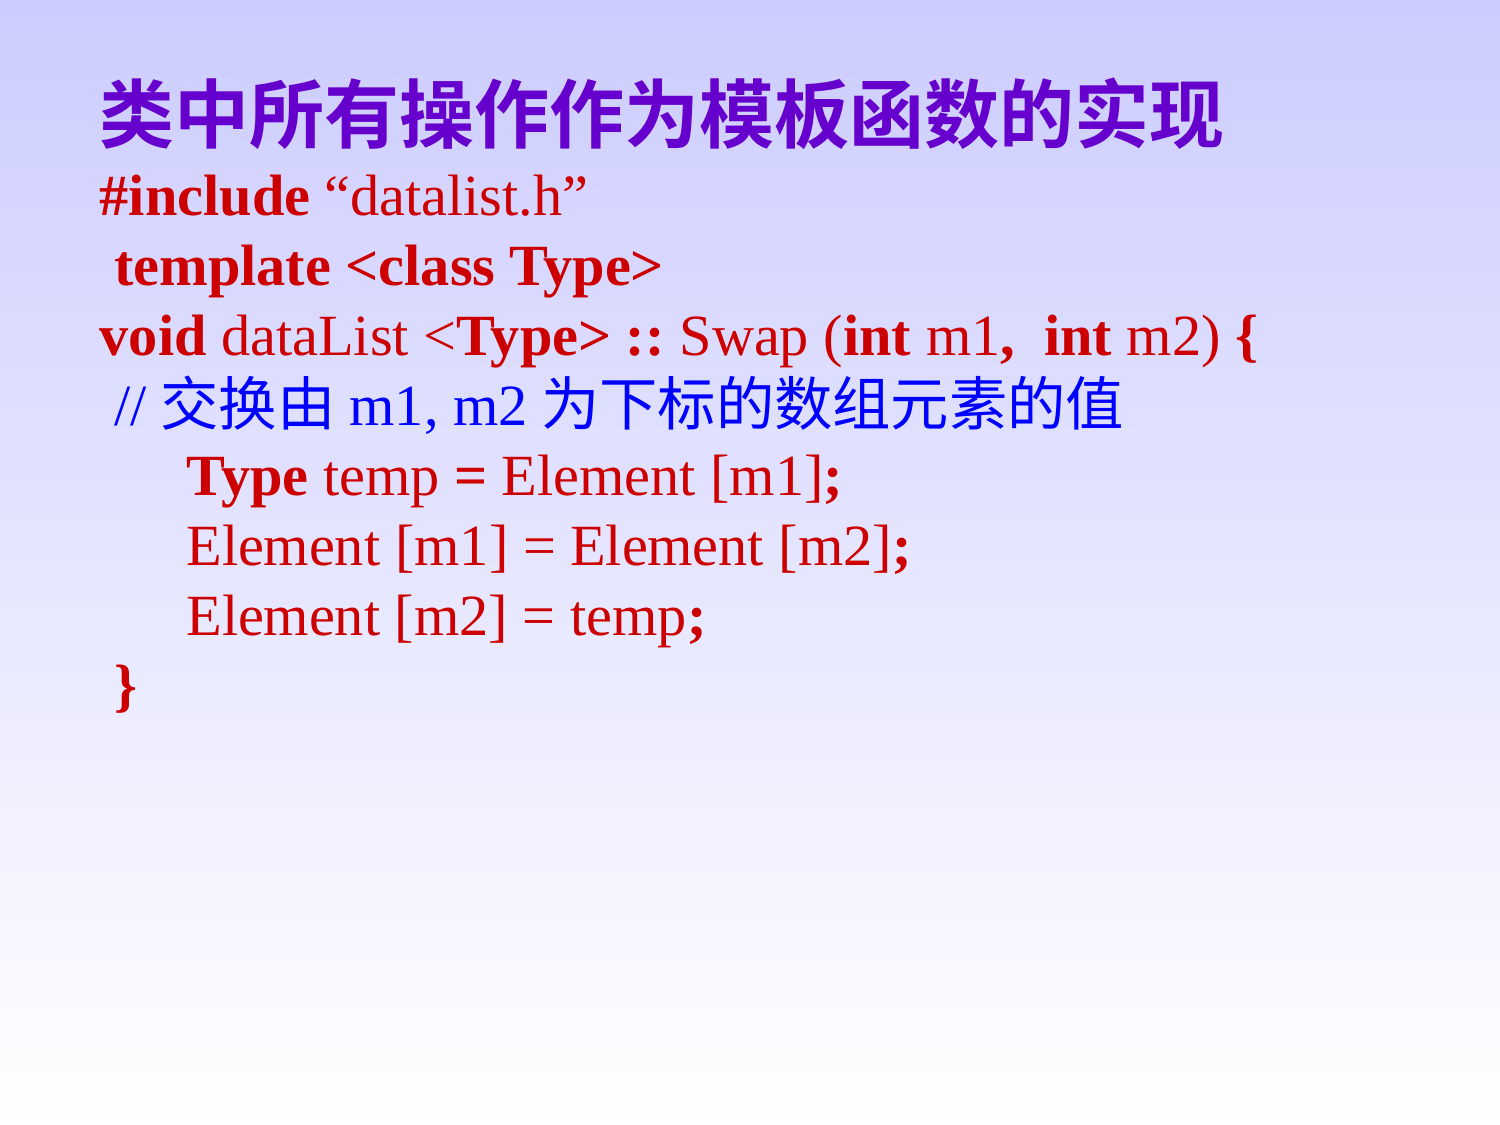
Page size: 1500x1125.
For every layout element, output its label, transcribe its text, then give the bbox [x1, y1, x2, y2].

text_box 类中所有操作作为模板函数的实现 #include “datalist.h” template <class Type> void dataList <Type> :: Swap (int m1, int m2) { //交换由m1, m2为下标的数组元素的值 Type temp = Element [m1]; Element [m1] = Element [m2]; Element [m2] = temp; } [81, 57, 1450, 727]
